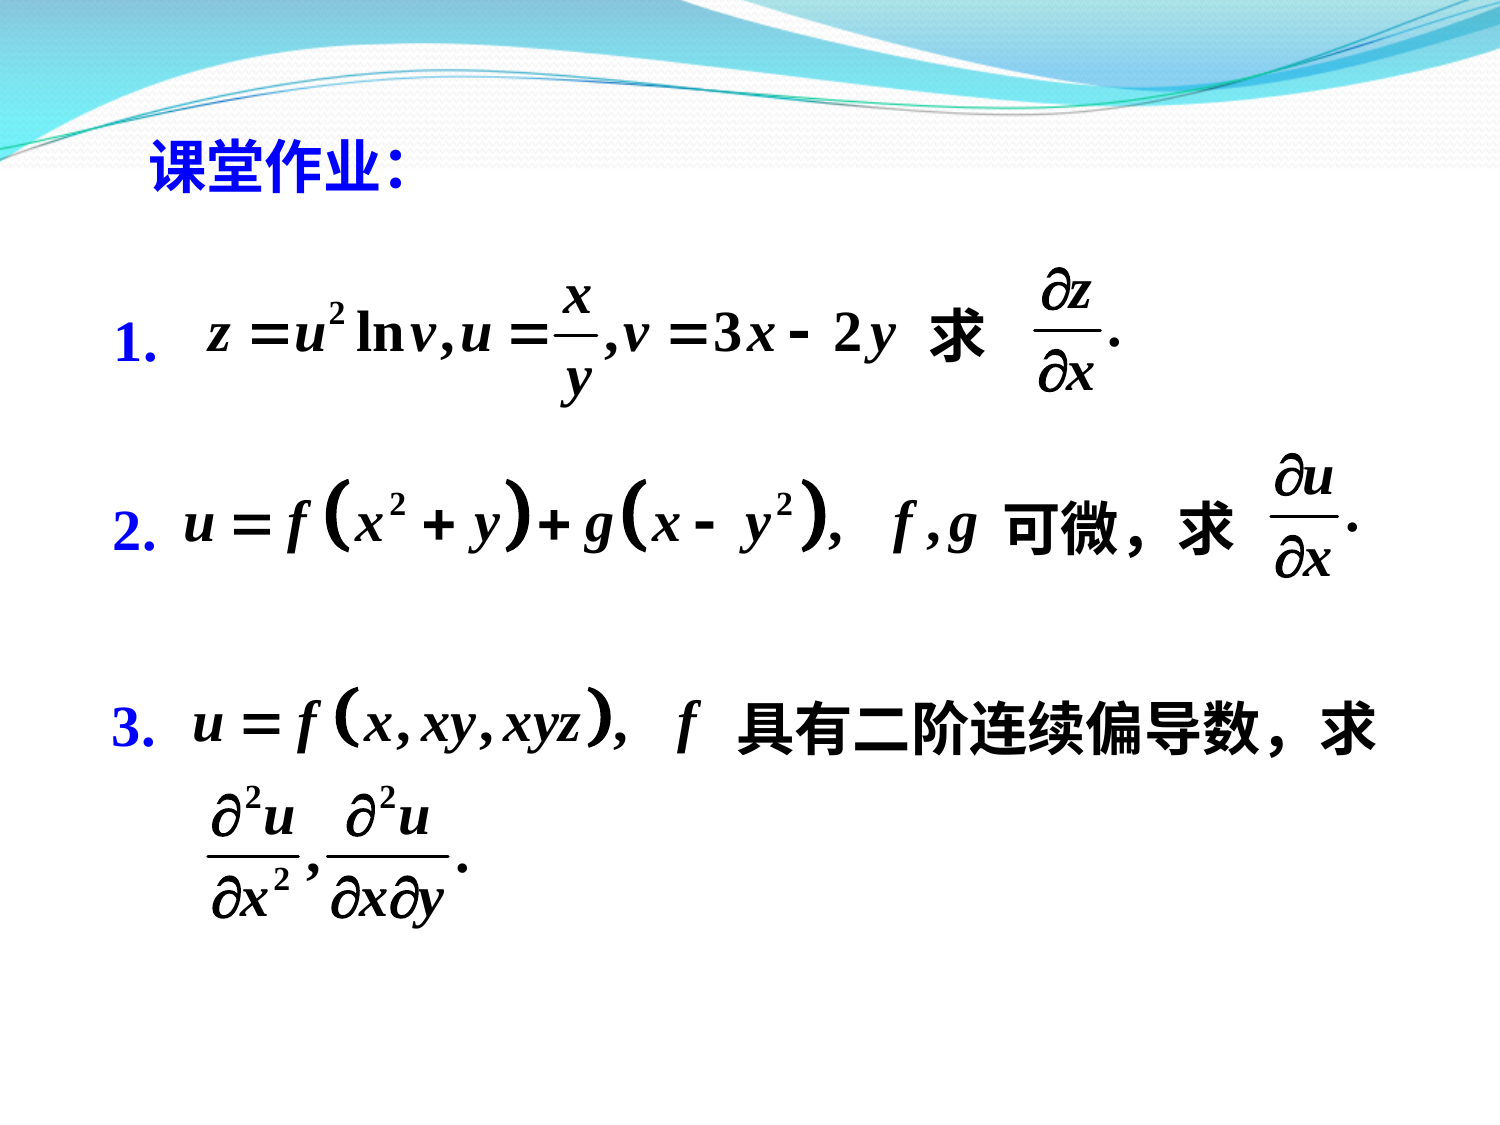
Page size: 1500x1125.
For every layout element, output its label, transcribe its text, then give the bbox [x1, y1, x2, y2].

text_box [189, 684, 713, 767]
text_box 2. [98, 484, 179, 570]
text_box 课堂作业： [133, 170, 1411, 307]
text_box 求 [913, 291, 1015, 377]
text_box 1. [99, 296, 187, 381]
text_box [203, 776, 473, 935]
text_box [1030, 258, 1125, 396]
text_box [179, 479, 985, 576]
picture [0, 0, 1500, 170]
text_box 具有二阶连续偏导数，求 [721, 684, 1406, 770]
text_box 可微，求 [987, 484, 1264, 570]
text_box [1266, 444, 1361, 582]
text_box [203, 263, 913, 414]
text_box 3. [97, 680, 185, 766]
